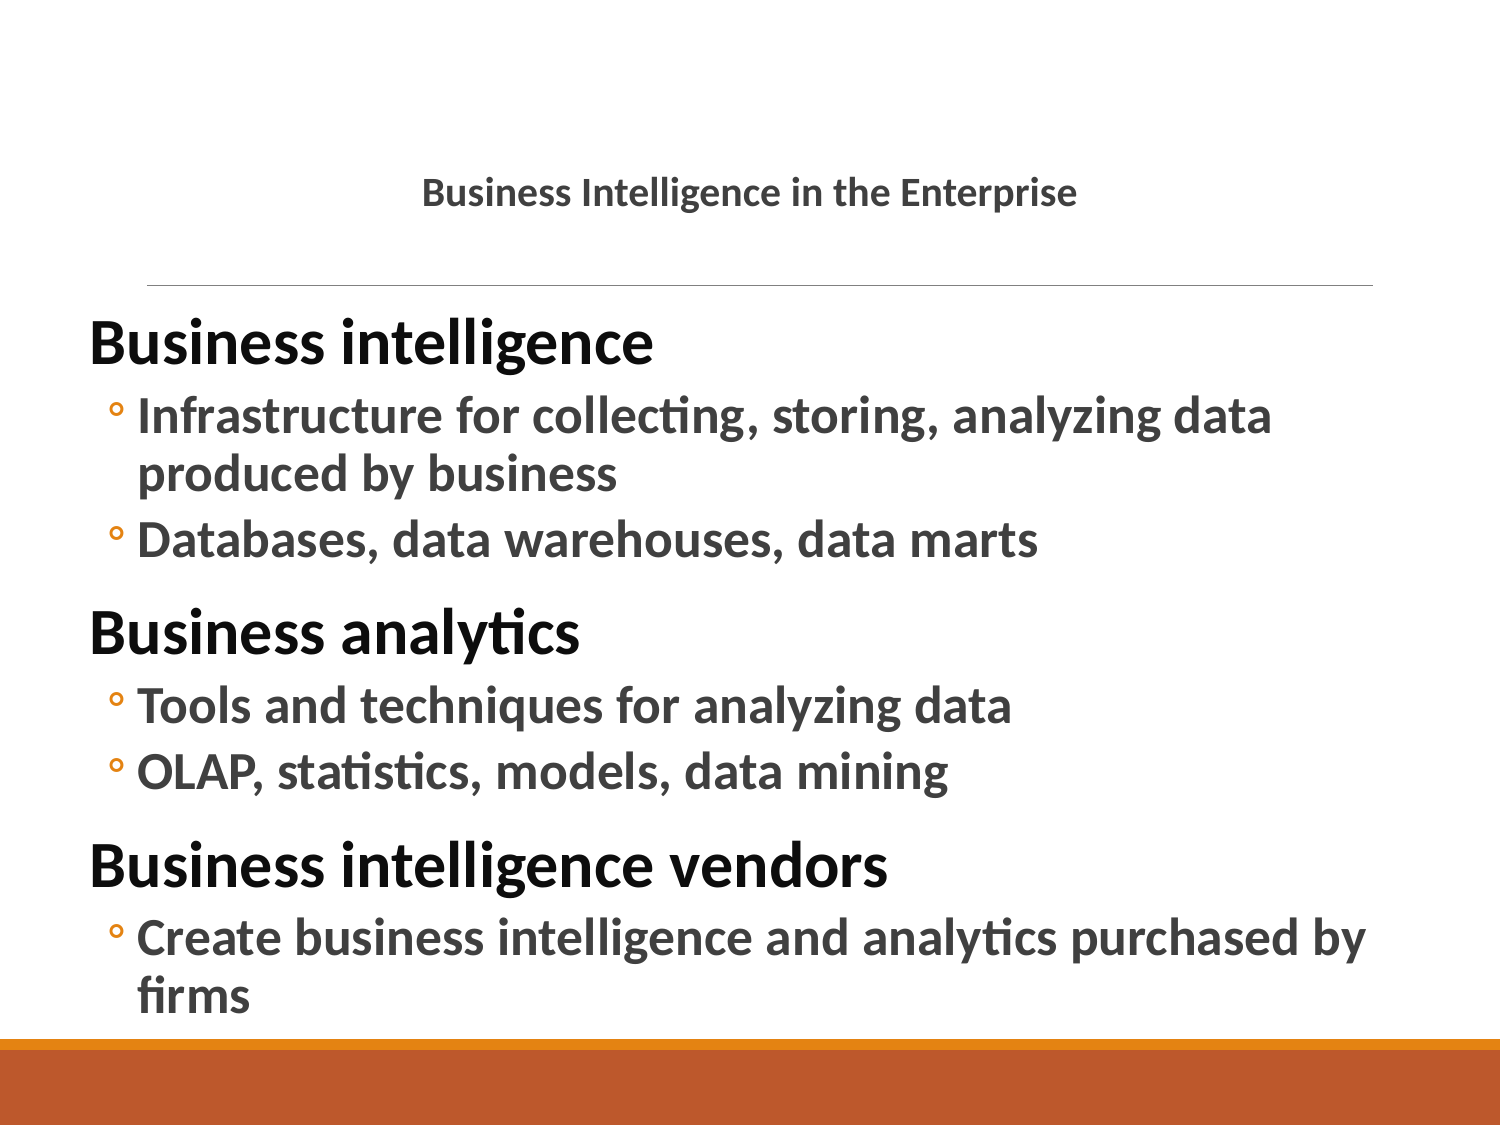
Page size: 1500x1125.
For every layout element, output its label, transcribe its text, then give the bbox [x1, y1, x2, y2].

list Business intelligence Infrastructure for collecting, storing, analyzing data produced by business Databases, data warehouses, data marts Business analytics Tools and techniques for analyzing data OLAP, statistics, models, data mining Business intelligence vendors Create business intelligence and analytics purchased by firms [75, 299, 1425, 1038]
list Business Intelligence in the Enterprise [0, 162, 1500, 225]
